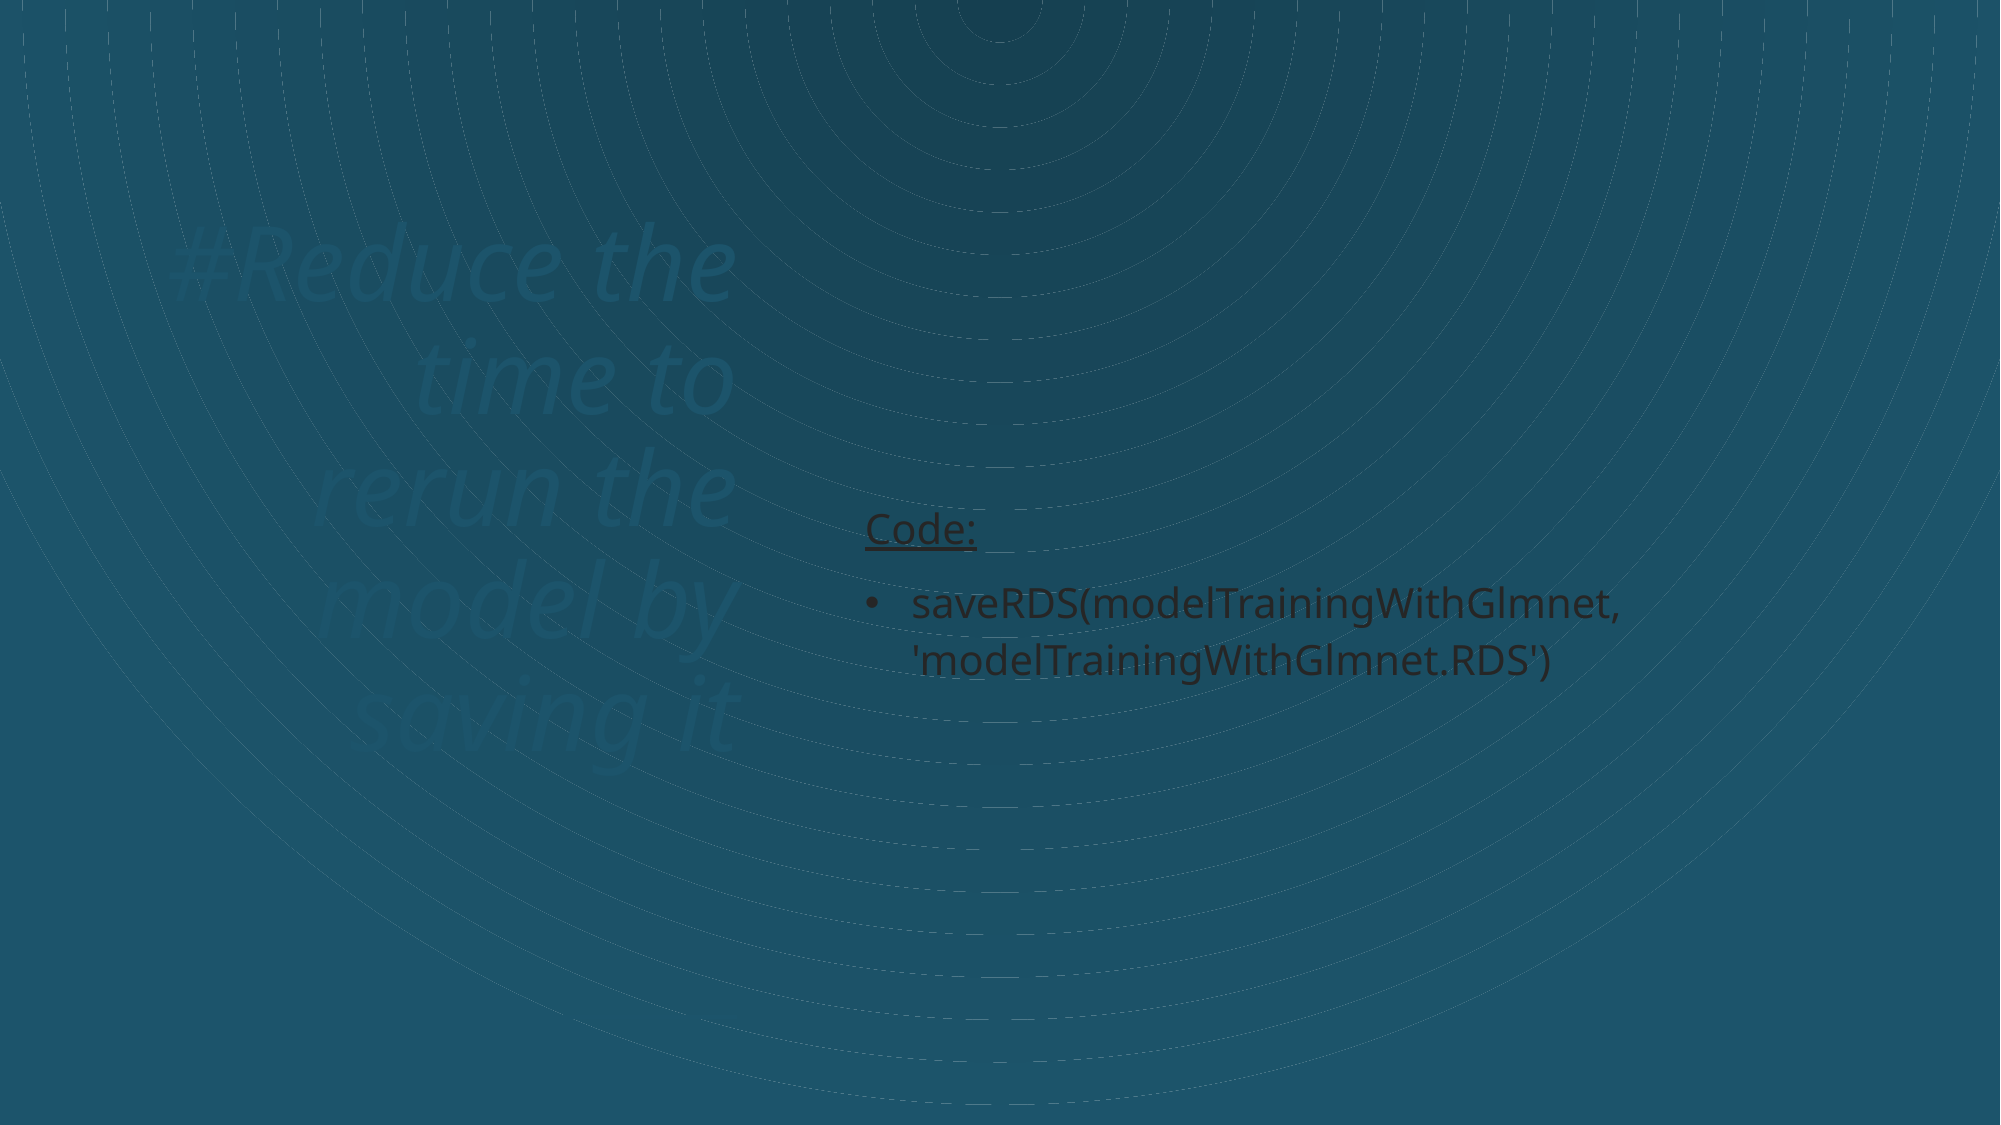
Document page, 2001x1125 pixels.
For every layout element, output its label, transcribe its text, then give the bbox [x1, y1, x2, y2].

title #Reduce the time to rerun the model by saving it [125, 91, 754, 1017]
list Code: saveRDS(modelTrainingWithGlmnet, 'modelTrainingWithGlmnet.RDS') [849, 489, 1875, 1017]
